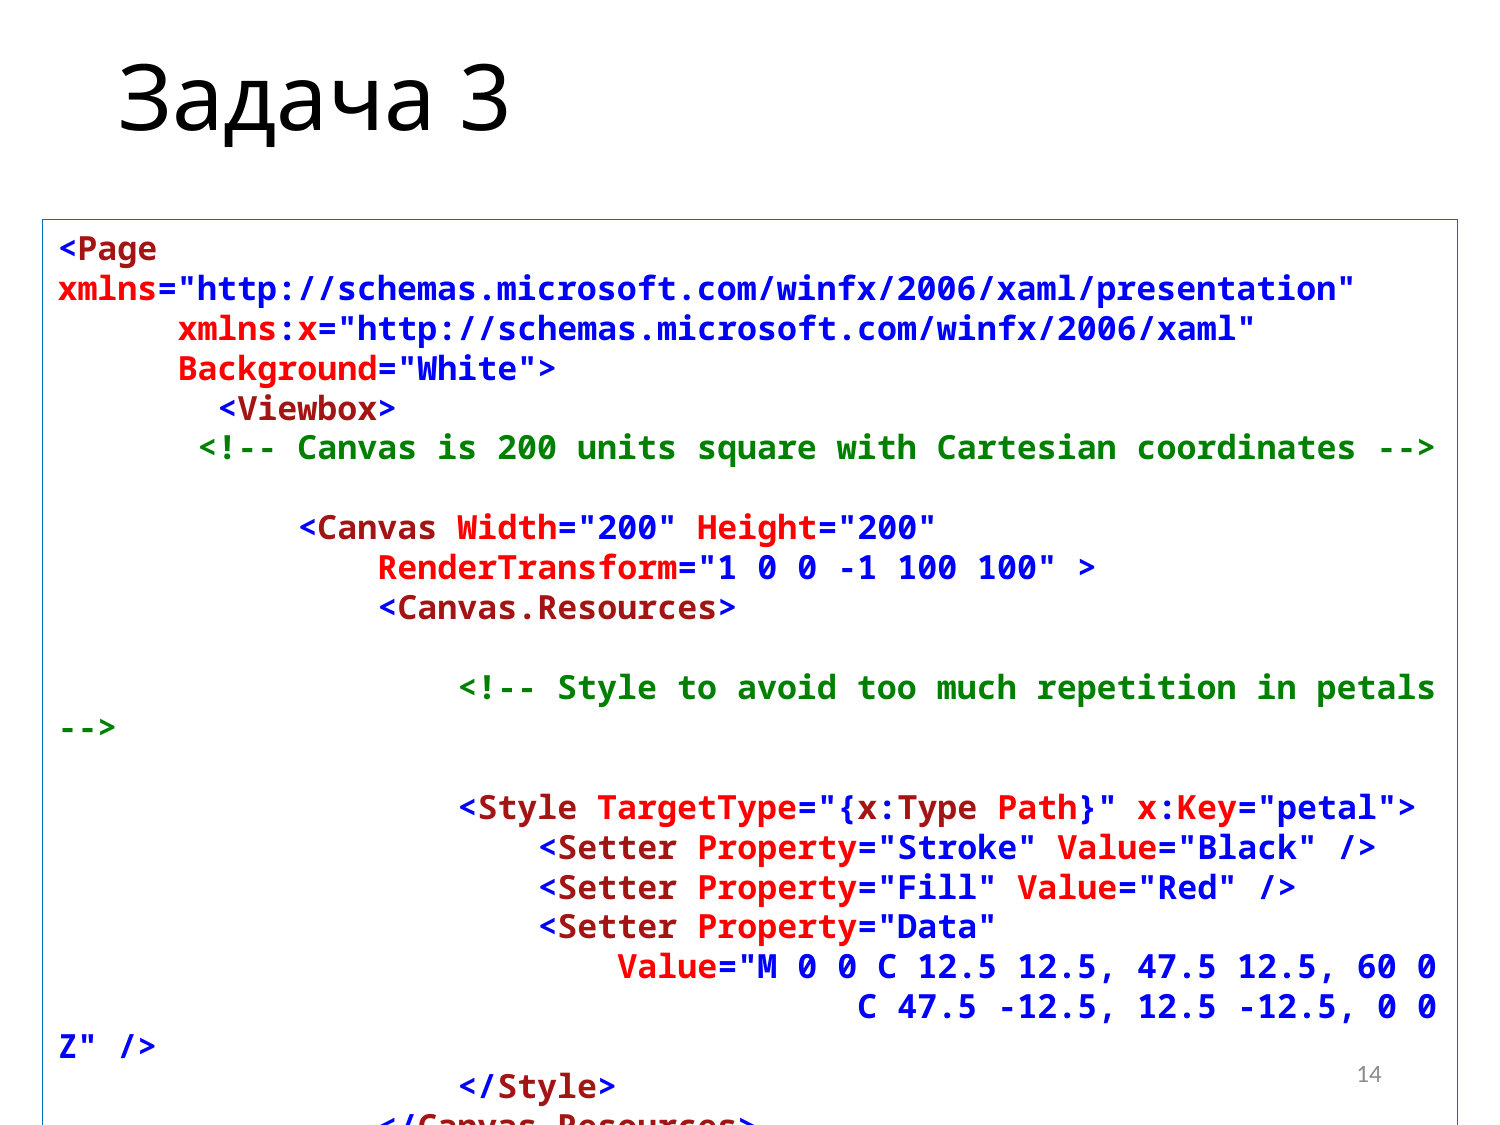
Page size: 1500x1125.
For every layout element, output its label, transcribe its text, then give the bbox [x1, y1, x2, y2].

title Задача 3 [103, 19, 1397, 182]
text_box <Page xmlns="http://schemas.microsoft.com/winfx/2006/xaml/presentation" xmlns:x="http://schemas.microsoft.com/winfx/2006/xaml" Background="White"> <Viewbox> <!-- Canvas is 200 units square with Cartesian coordinates --> <Canvas Width="200" Height="200" RenderTransform="1 0 0 -1 100 100" > <Canvas.Resources> <!-- Style to avoid too much repetition in petals --> <Style TargetType="{x:Type Path}" x:Key="petal"> <Setter Property="Stroke" Value="Black" /> <Setter Property="Fill" Value="Red" /> <Setter Property="Data" Value="M 0 0 C 12.5 12.5, 47.5 12.5, 60 0 C 47.5 -12.5, 12.5 -12.5, 0 0 Z" /> </Style> </Canvas.Resources> [42, 219, 1458, 1125]
